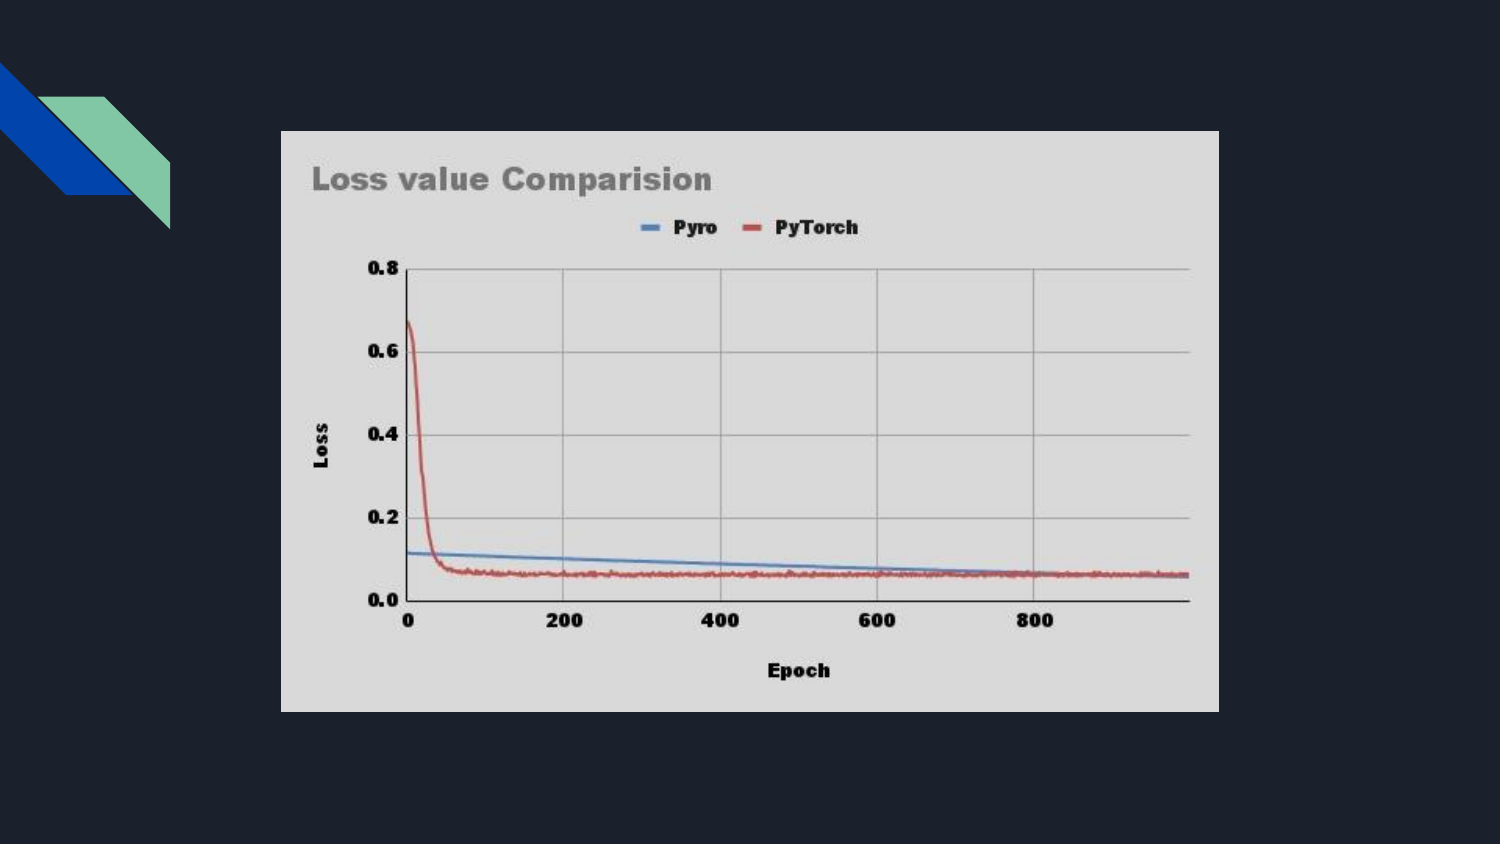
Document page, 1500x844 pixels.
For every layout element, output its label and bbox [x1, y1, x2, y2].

picture [281, 131, 1219, 712]
